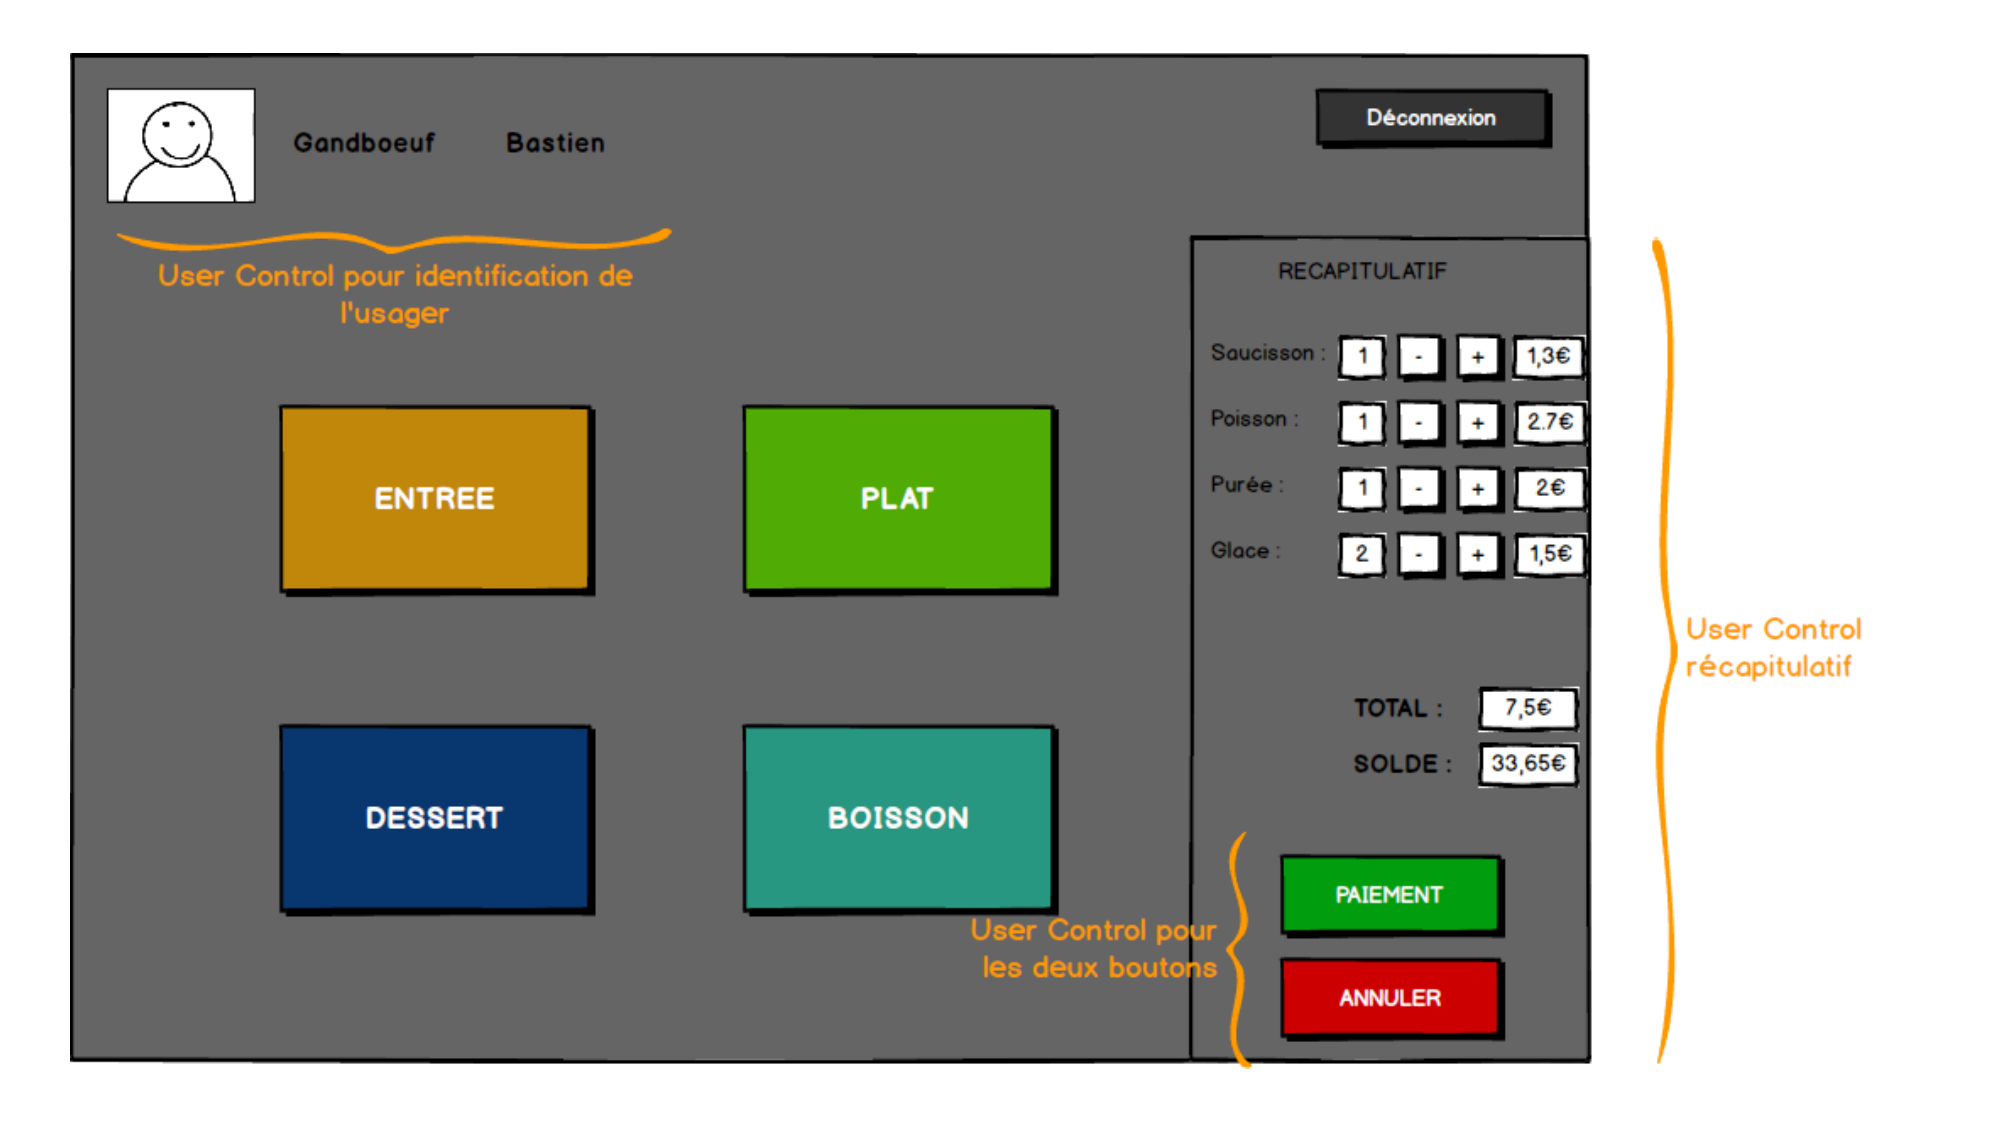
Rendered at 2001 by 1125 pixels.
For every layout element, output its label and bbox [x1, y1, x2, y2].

picture [70, 53, 1957, 1070]
